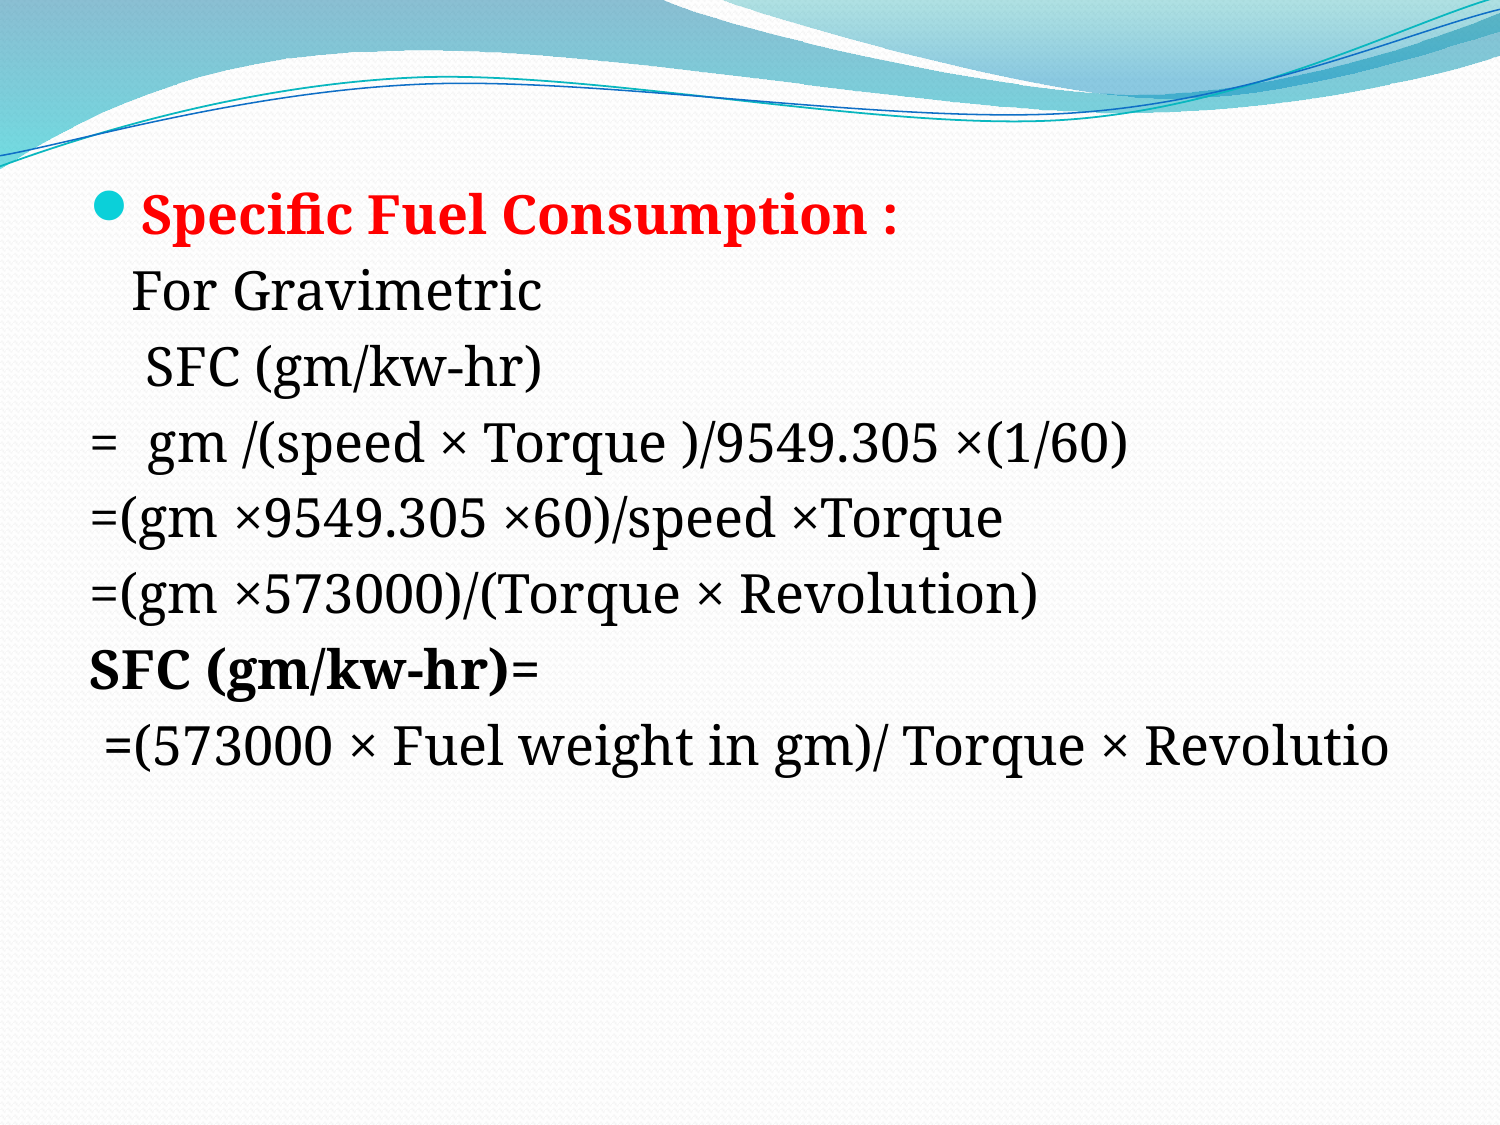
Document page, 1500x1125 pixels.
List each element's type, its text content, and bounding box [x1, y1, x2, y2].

list Specific Fuel Consumption : For Gravimetric SFC (gm/kw-hr) = gm /(speed × Torque )/9549.305 ×(1/60) =(gm ×9549.305 ×60)/speed ×Torque =(gm ×573000)/(Torque × Revolution) SFC (gm/kw-hr)= =(573000 × Fuel weight in gm)/ Torque × Revolutio [75, 172, 1425, 1005]
